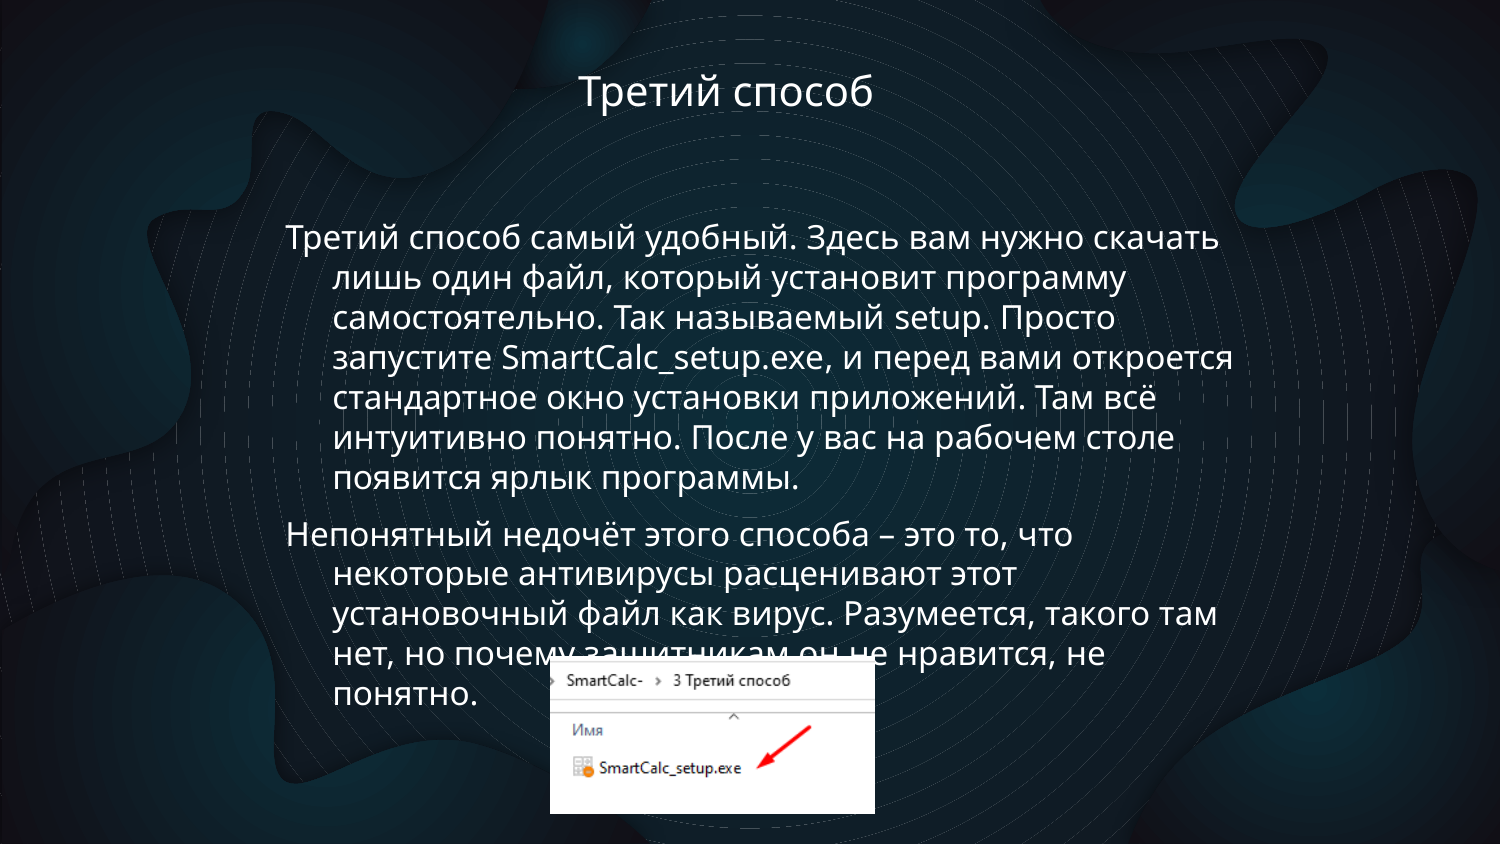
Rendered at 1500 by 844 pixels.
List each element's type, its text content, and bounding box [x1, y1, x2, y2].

subtitle Третий способ самый удобный. Здесь вам нужно скачать лишь один файл, который установит программу самостоятельно. Так называемый setup. Просто запустите SmartCalc_setup.exe, и перед вами откроется стандартное окно установки приложений. Там всё интуитивно понятно. После у вас на рабочем столе появится ярлык программы. Непонятный недочёт этого способа – это то, что некоторые антивирусы расценивают этот установочный файл как вирус. Разумеется, такого там нет, но почему защитникам он не нравится, не понятно. [246, 210, 1266, 704]
picture [550, 656, 876, 814]
subtitle Третий способ [375, 82, 1050, 121]
